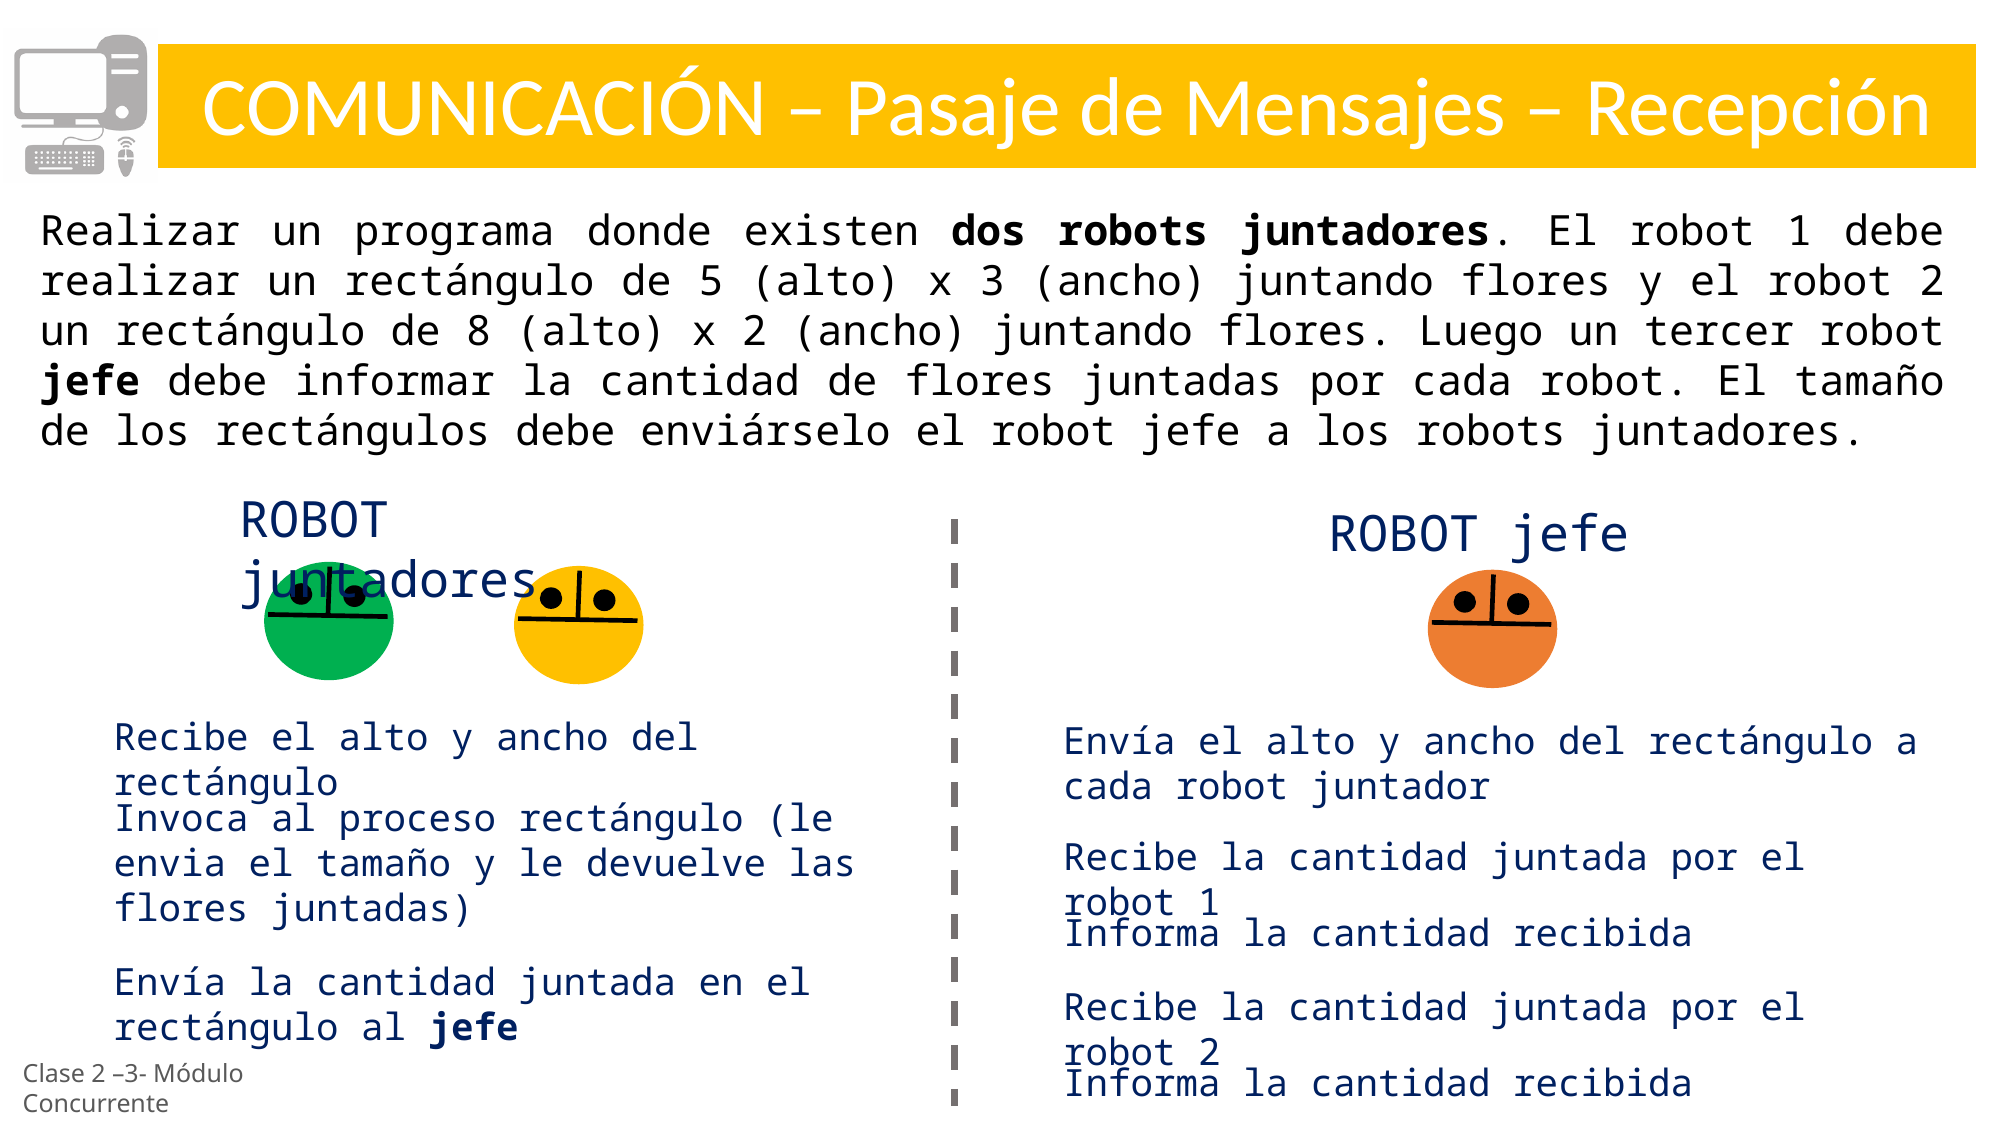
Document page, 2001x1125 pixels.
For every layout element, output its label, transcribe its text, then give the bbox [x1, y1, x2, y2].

text_box Realizar un programa donde existen dos robots juntadores. El robot 1 debe realizar un rectángulo de 5 (alto) x 3 (ancho) juntando flores y el robot 2 un rectángulo de 8 (alto) x 2 (ancho) juntando flores. Luego un tercer robot jefe debe informar la cantidad de flores juntadas por cada robot. El tamaño de los rectángulos debe enviárselo el robot jefe a los robots juntadores. [24, 196, 1959, 462]
text_box [163, 45, 1976, 167]
text_box Invoca al proceso rectángulo (le envia el tamaño y le devuelve las flores juntadas) [98, 786, 874, 937]
text_box Informa la cantidad recibida [1048, 901, 1943, 962]
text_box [257, 555, 400, 687]
text_box Informa la cantidad recibida [1048, 1051, 1943, 1112]
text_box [1427, 569, 1558, 689]
text_box COMUNICACIÓN – Pasaje de Mensajes – Recepción [187, 44, 1986, 160]
text_box Envía la cantidad juntada en el rectángulo al jefe [98, 950, 903, 1056]
text_box Recibe el alto y ancho del rectángulo [98, 705, 938, 811]
text_box Envía el alto y ancho del rectángulo a cada robot juntador [1048, 709, 1981, 815]
picture [3, 28, 158, 183]
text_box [513, 565, 644, 685]
text_box ROBOT jefe [1314, 493, 1794, 569]
text_box Recibe la cantidad juntada por el robot 2 [1048, 975, 1943, 1051]
text_box ROBOT juntadores [224, 479, 704, 615]
text_box Clase 2 –3- Módulo Concurrente [7, 1057, 410, 1118]
text_box Recibe la cantidad juntada por el robot 1 [1048, 825, 1943, 901]
